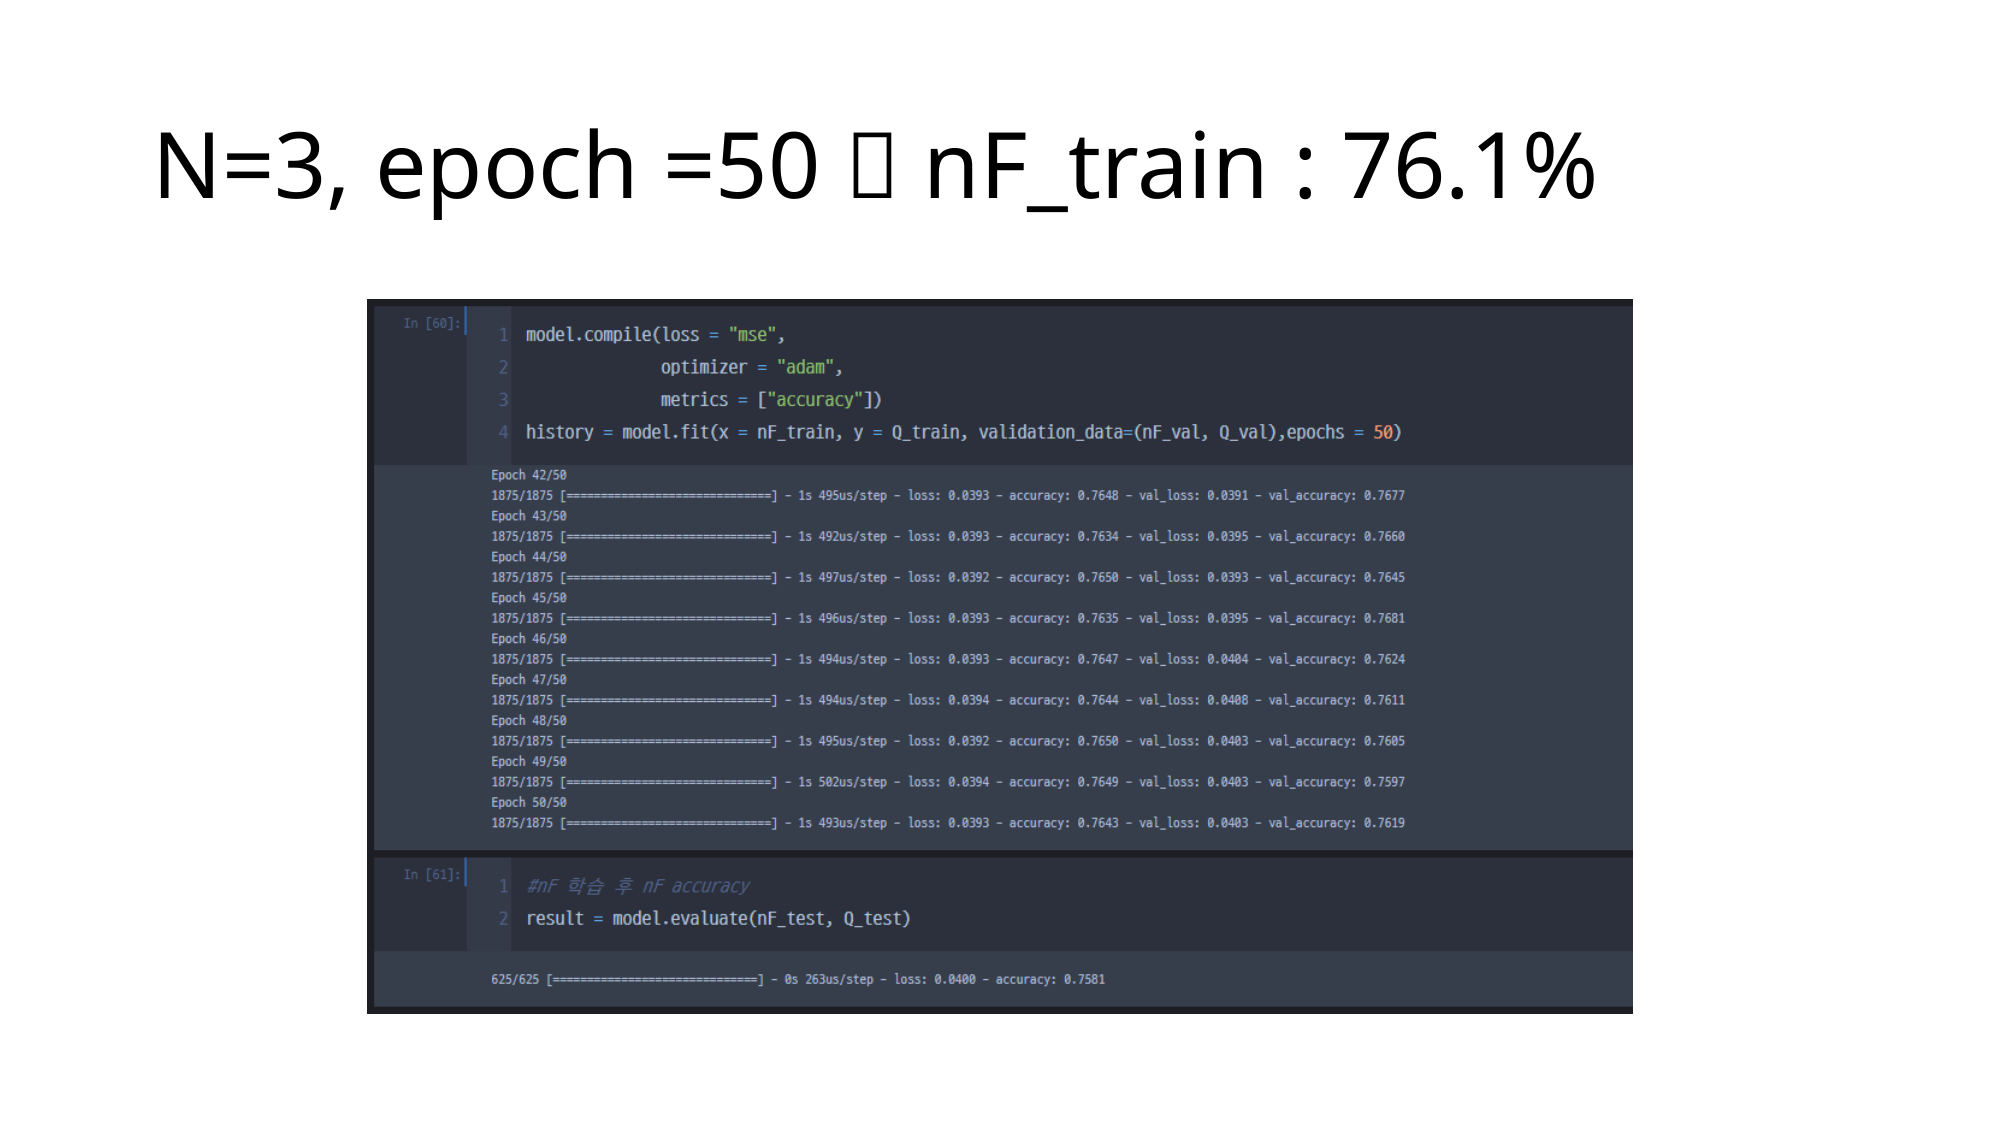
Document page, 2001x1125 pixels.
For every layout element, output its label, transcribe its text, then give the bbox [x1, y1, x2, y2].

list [367, 299, 1633, 1014]
title N=3, epoch =50  nF_train : 76.1% [137, 59, 1863, 278]
